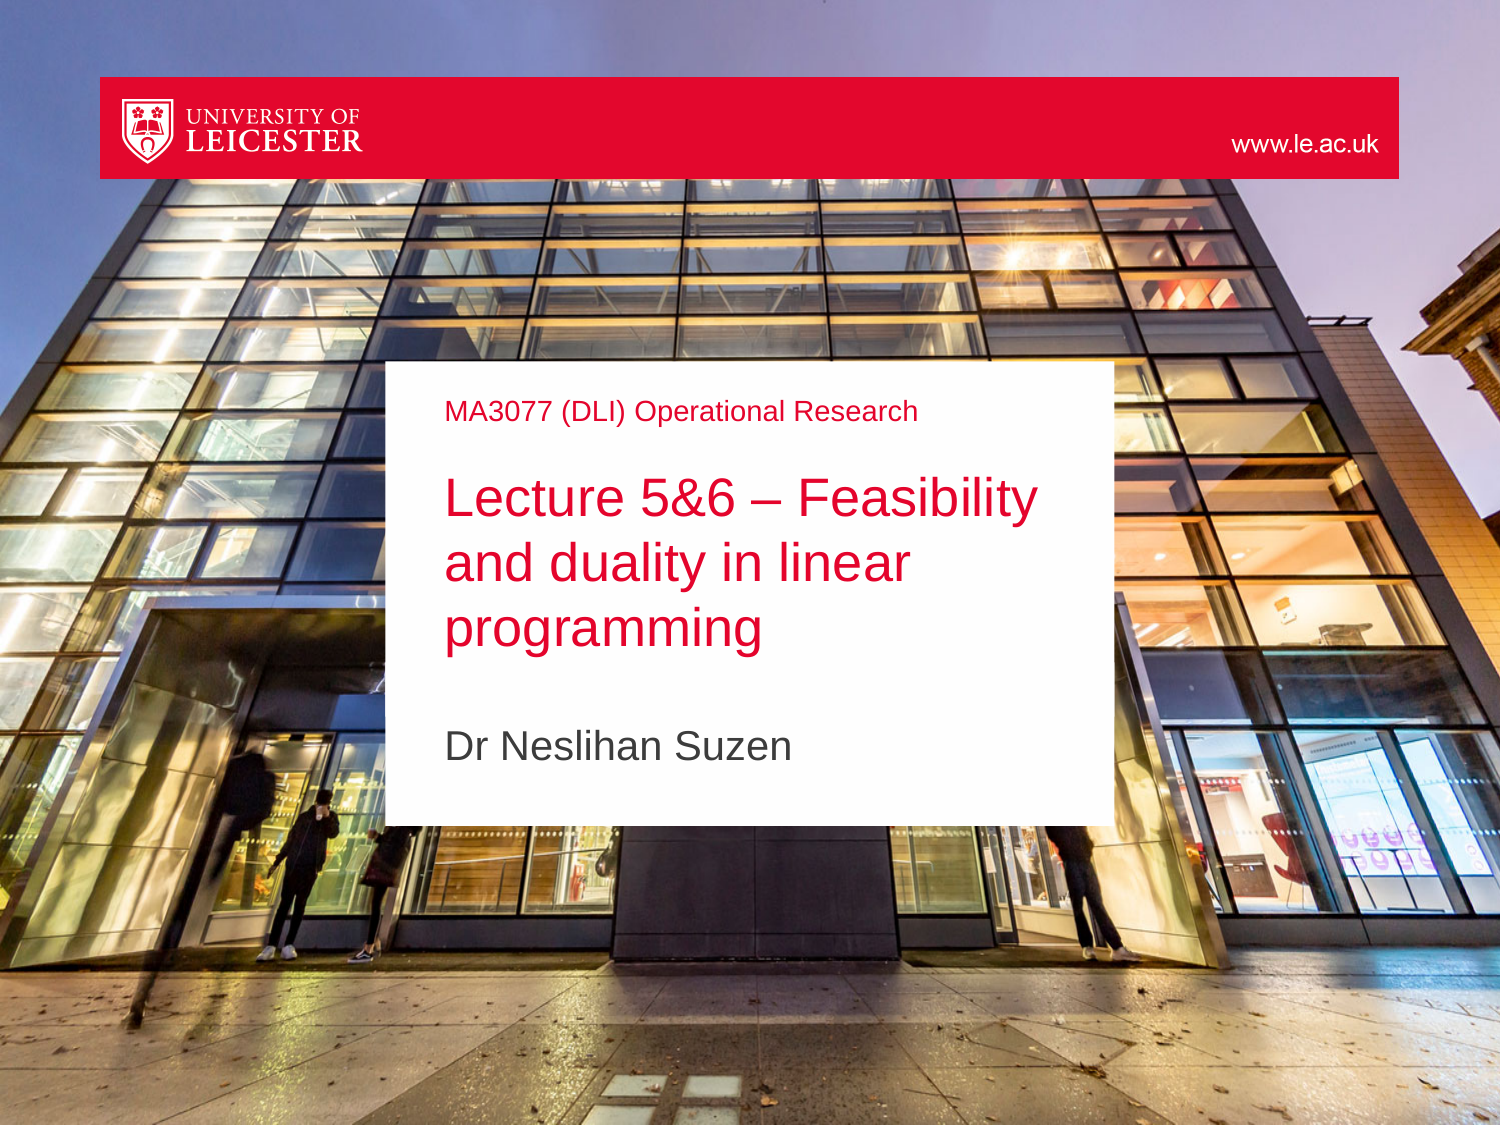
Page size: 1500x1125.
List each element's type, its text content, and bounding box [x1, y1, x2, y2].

picture [0, 0, 1500, 1125]
title MA3077 (DLI) Operational Research Lecture 5&6 – Feasibility and duality in linear programming [385, 361, 1115, 662]
list Dr Neslihan Suzen [385, 662, 1115, 826]
